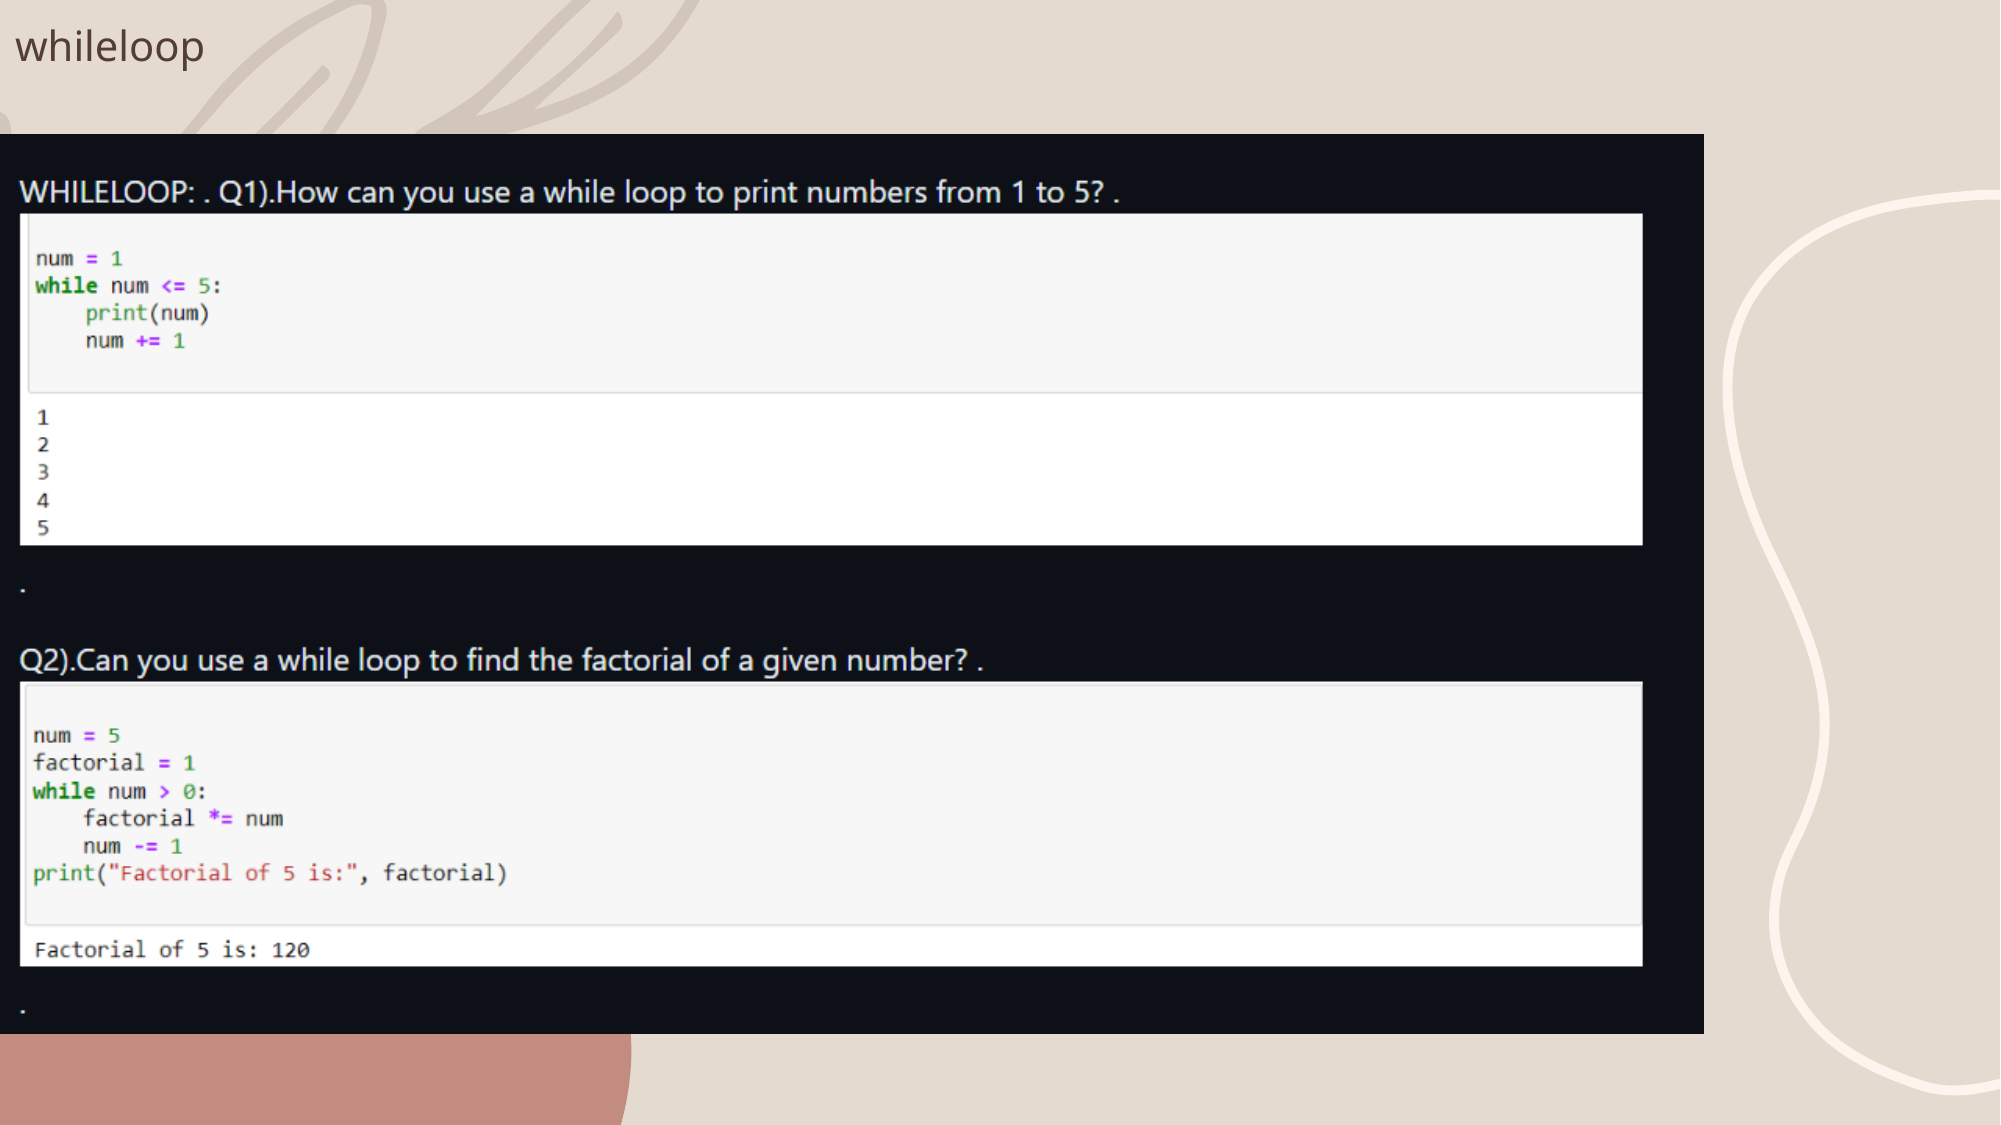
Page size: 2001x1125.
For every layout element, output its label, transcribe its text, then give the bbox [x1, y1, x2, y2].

title whileloop [0, 0, 522, 99]
picture [0, 134, 1704, 1034]
